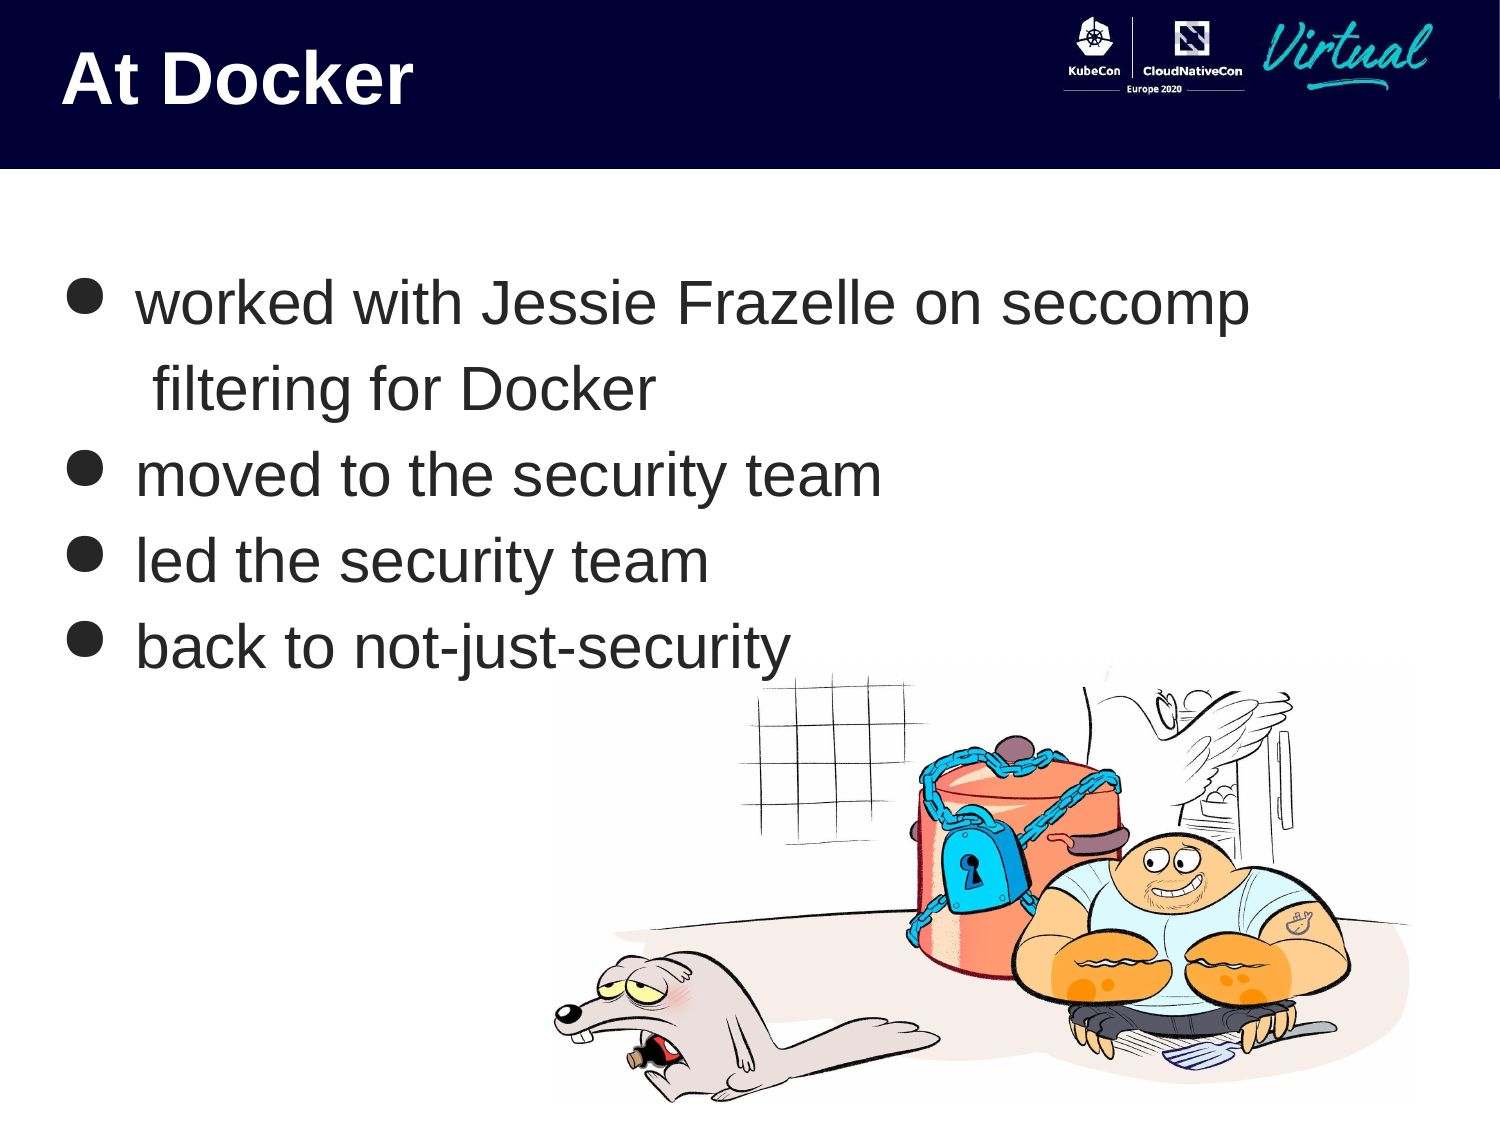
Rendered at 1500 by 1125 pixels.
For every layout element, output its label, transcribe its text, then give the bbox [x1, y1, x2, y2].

text_box [552, 657, 1413, 1103]
picture [0, 0, 1500, 99]
title At Docker [58, 27, 417, 218]
text_box worked with Jessie Frazelle on seccomp filtering for Docker moved to the security team led the security team back to not-just-security [58, 250, 1255, 681]
